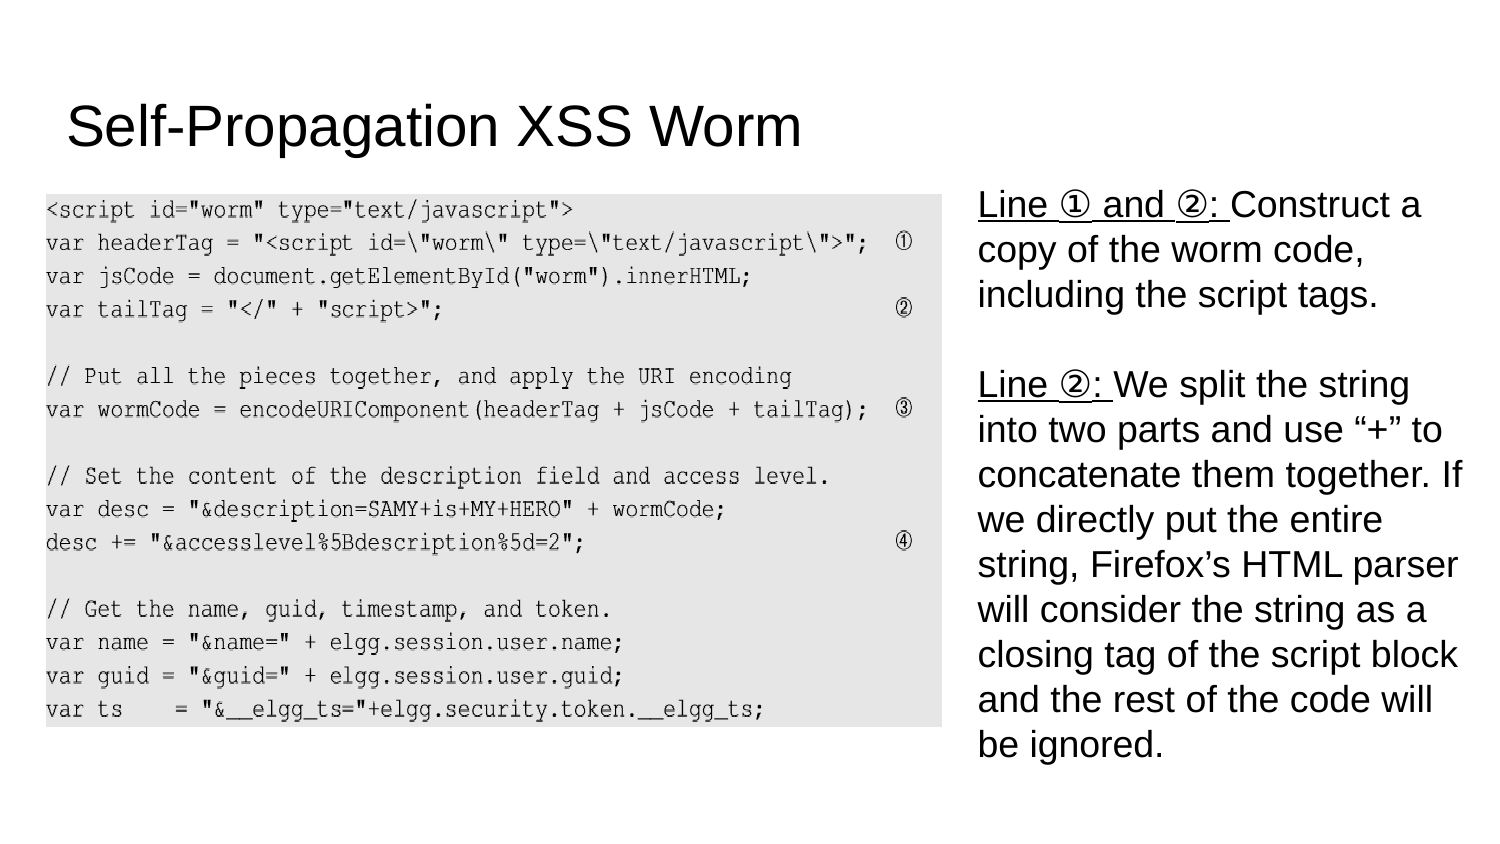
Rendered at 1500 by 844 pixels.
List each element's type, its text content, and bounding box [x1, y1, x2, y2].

picture [41, 194, 942, 731]
text_box Line ① and ②: Construct a copy of the worm code, including the script tags. Line ②: We split the string into two parts and use “+” to concatenate them together. If we directly put the entire string, Firefox’s HTML parser will consider the string as a closing tag of the script block and the rest of the code will be ignored. [962, 165, 1486, 796]
title Self-Propagation XSS Worm [51, 72, 1449, 167]
